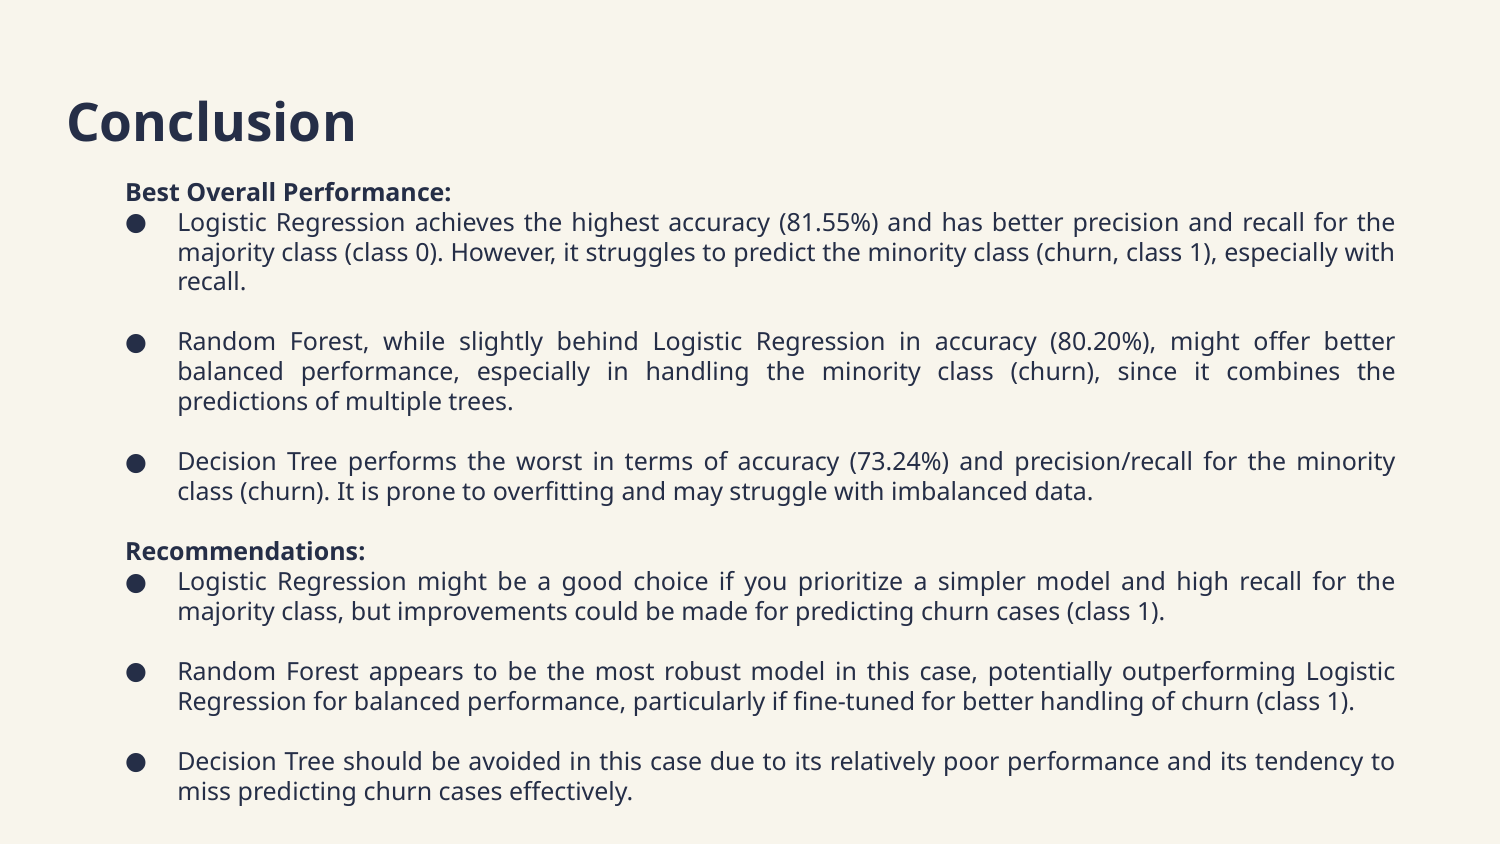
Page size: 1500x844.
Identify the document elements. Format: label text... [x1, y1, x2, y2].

list Best Overall Performance: Logistic Regression achieves the highest accuracy (81.55%) and has better precision and recall for the majority class (class 0). However, it struggles to predict the minority class (churn, class 1), especially with recall. Random Forest, while slightly behind Logistic Regression in accuracy (80.20%), might offer better balanced performance, especially in handling the minority class (churn), since it combines the predictions of multiple trees. Decision Tree performs the worst in terms of accuracy (73.24%) and precision/recall for the minority class (churn). It is prone to overfitting and may struggle with imbalanced data. Recommendations: Logistic Regression might be a good choice if you prioritize a simpler model and high recall for the majority class, but improvements could be made for predicting churn cases (class 1). Random Forest appears to be the most robust model in this case, potentially outperforming Logistic Regression for balanced performance, particularly if fine-tuned for better handling of churn (class 1). Decision Tree should be avoided in this case due to its relatively poor performance and its tendency to miss predicting churn cases effectively. [87, 161, 1413, 819]
title Conclusion [51, 72, 1449, 167]
